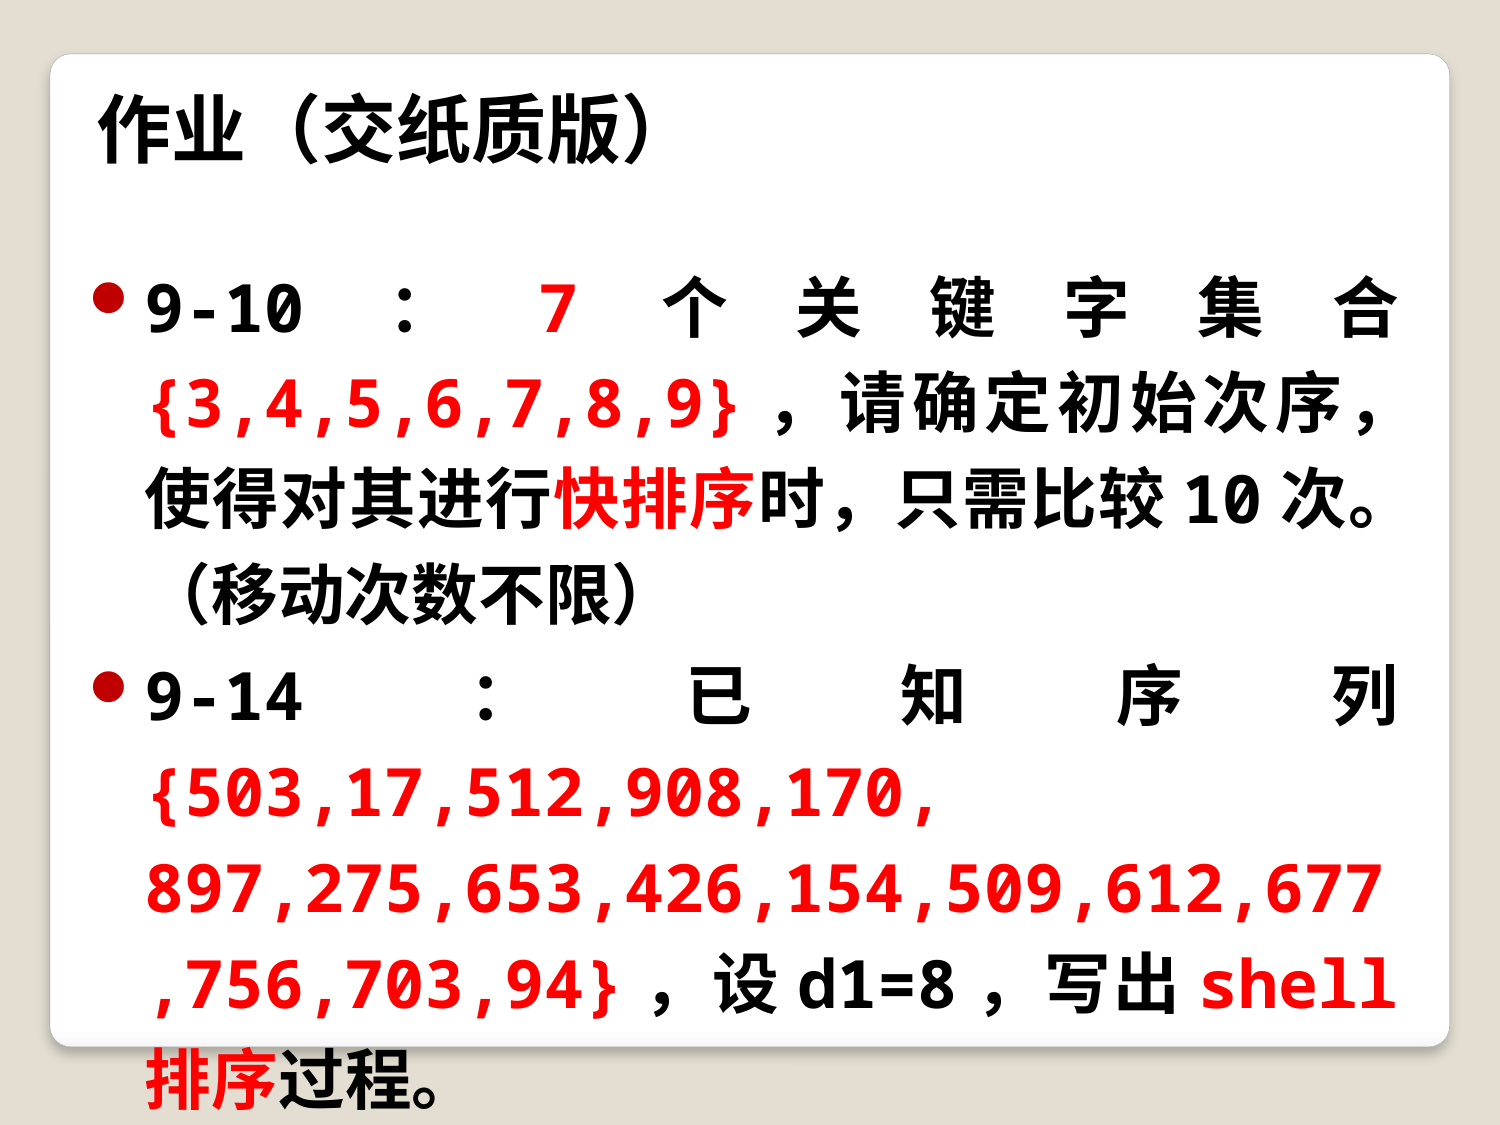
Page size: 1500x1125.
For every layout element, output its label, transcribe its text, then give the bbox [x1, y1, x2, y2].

title 作业（交纸质版） [81, 69, 1412, 185]
list 9-10：7个关键字集合{3,4,5,6,7,8,9}，请确定初始次序，使得对其进行快排序时，只需比较10次。（移动次数不限） 9-14：已知序列{503,17,512,908,170, 897,275,653,426,154,509,612,677,756,703,94}，设d1=8，写出shell排序过程。 [58, 234, 1430, 1032]
